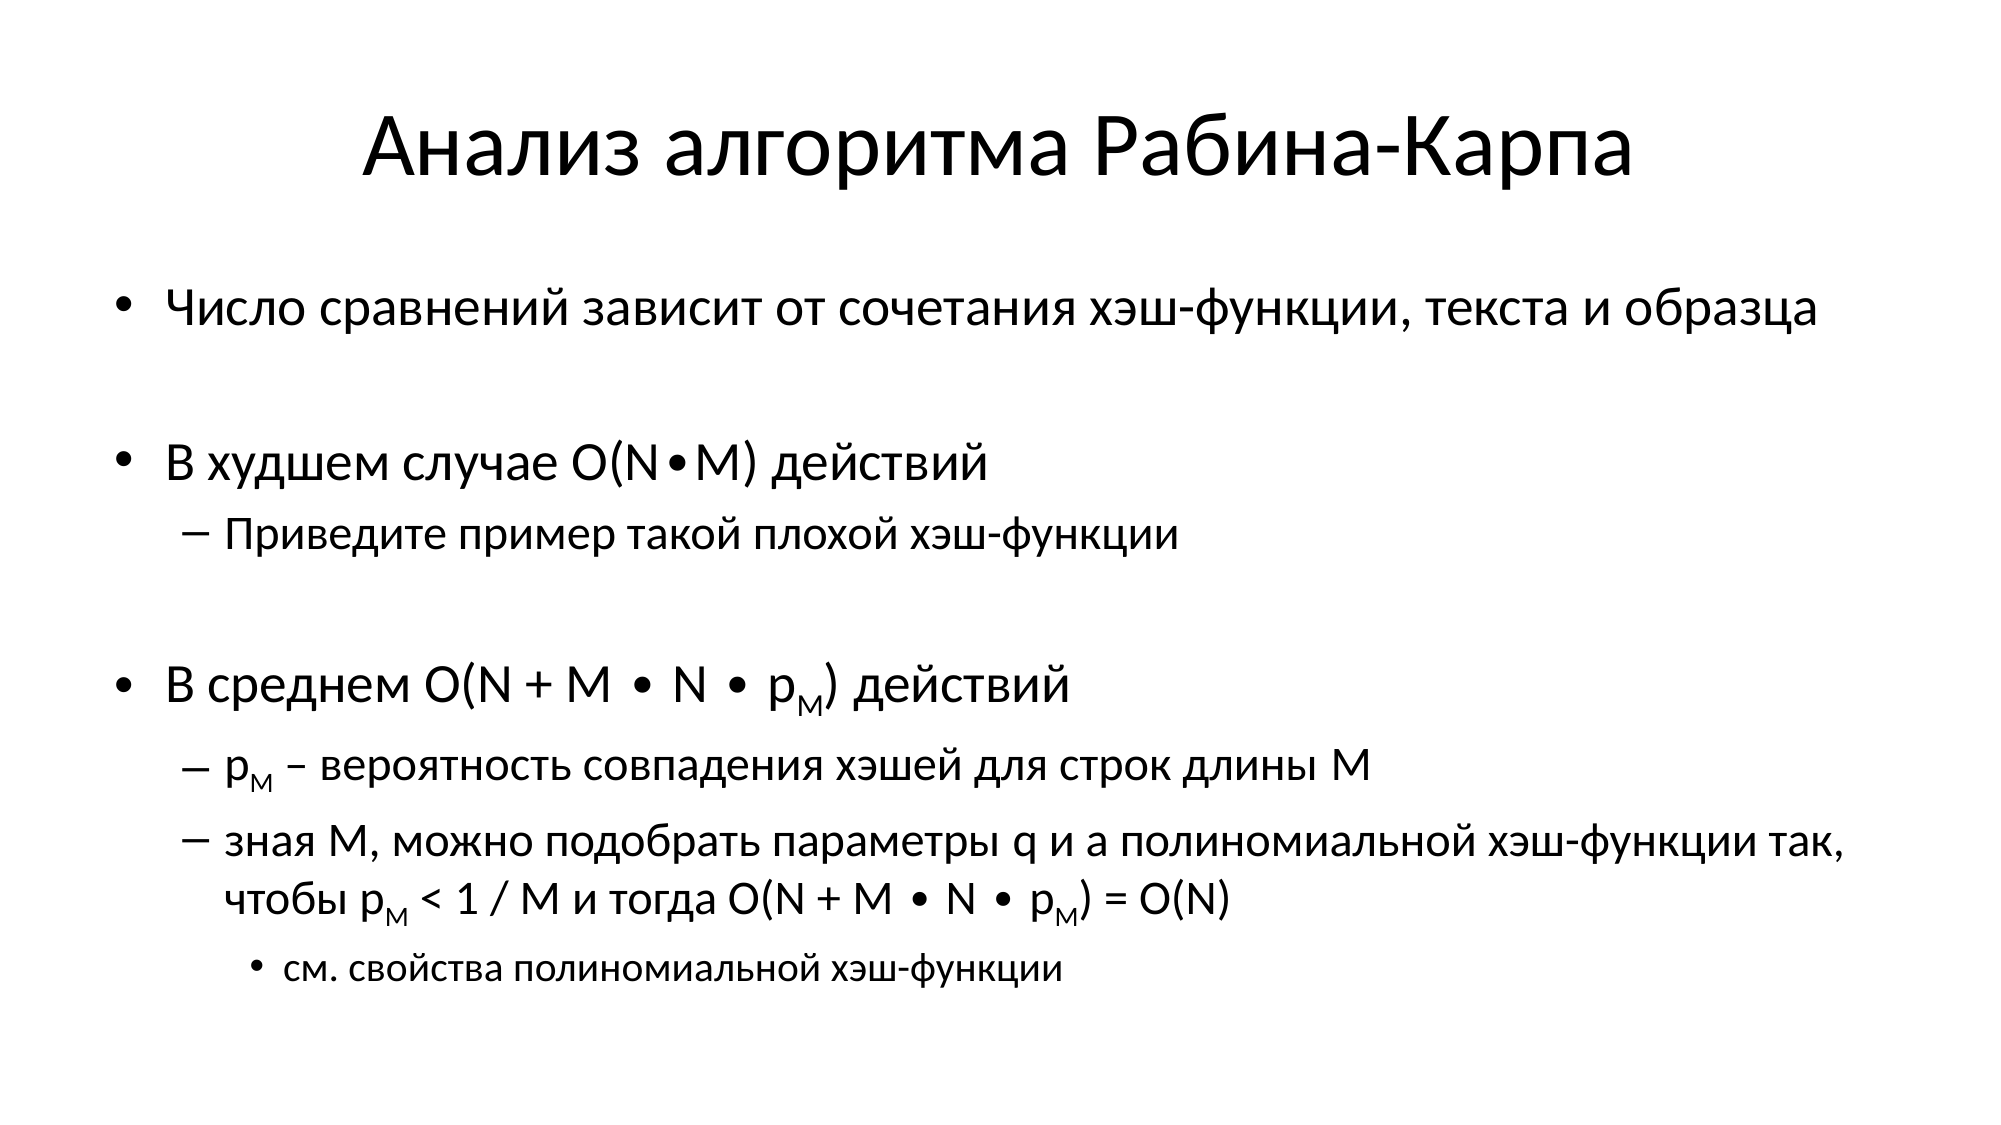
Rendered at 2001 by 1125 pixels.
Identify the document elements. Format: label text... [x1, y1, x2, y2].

list Число сравнений зависит от сочетания хэш-функции, текста и образца В худшем случае О(N∙М) действий Приведите пример такой плохой хэш-функции В среднем O(N + M ∙ N ∙ pM) действий pM – вероятность совпадения хэшей для строк длины M зная M, можно подобрать параметры q и a полиномиальной хэш-функции так, чтобы pM < 1 / M и тогда O(N + M ∙ N ∙ pM) = O(N) см. свойства полиномиальной хэш-функции [99, 262, 1900, 1005]
title Анализ алгоритма Рабина-Карпа [99, 45, 1900, 233]
